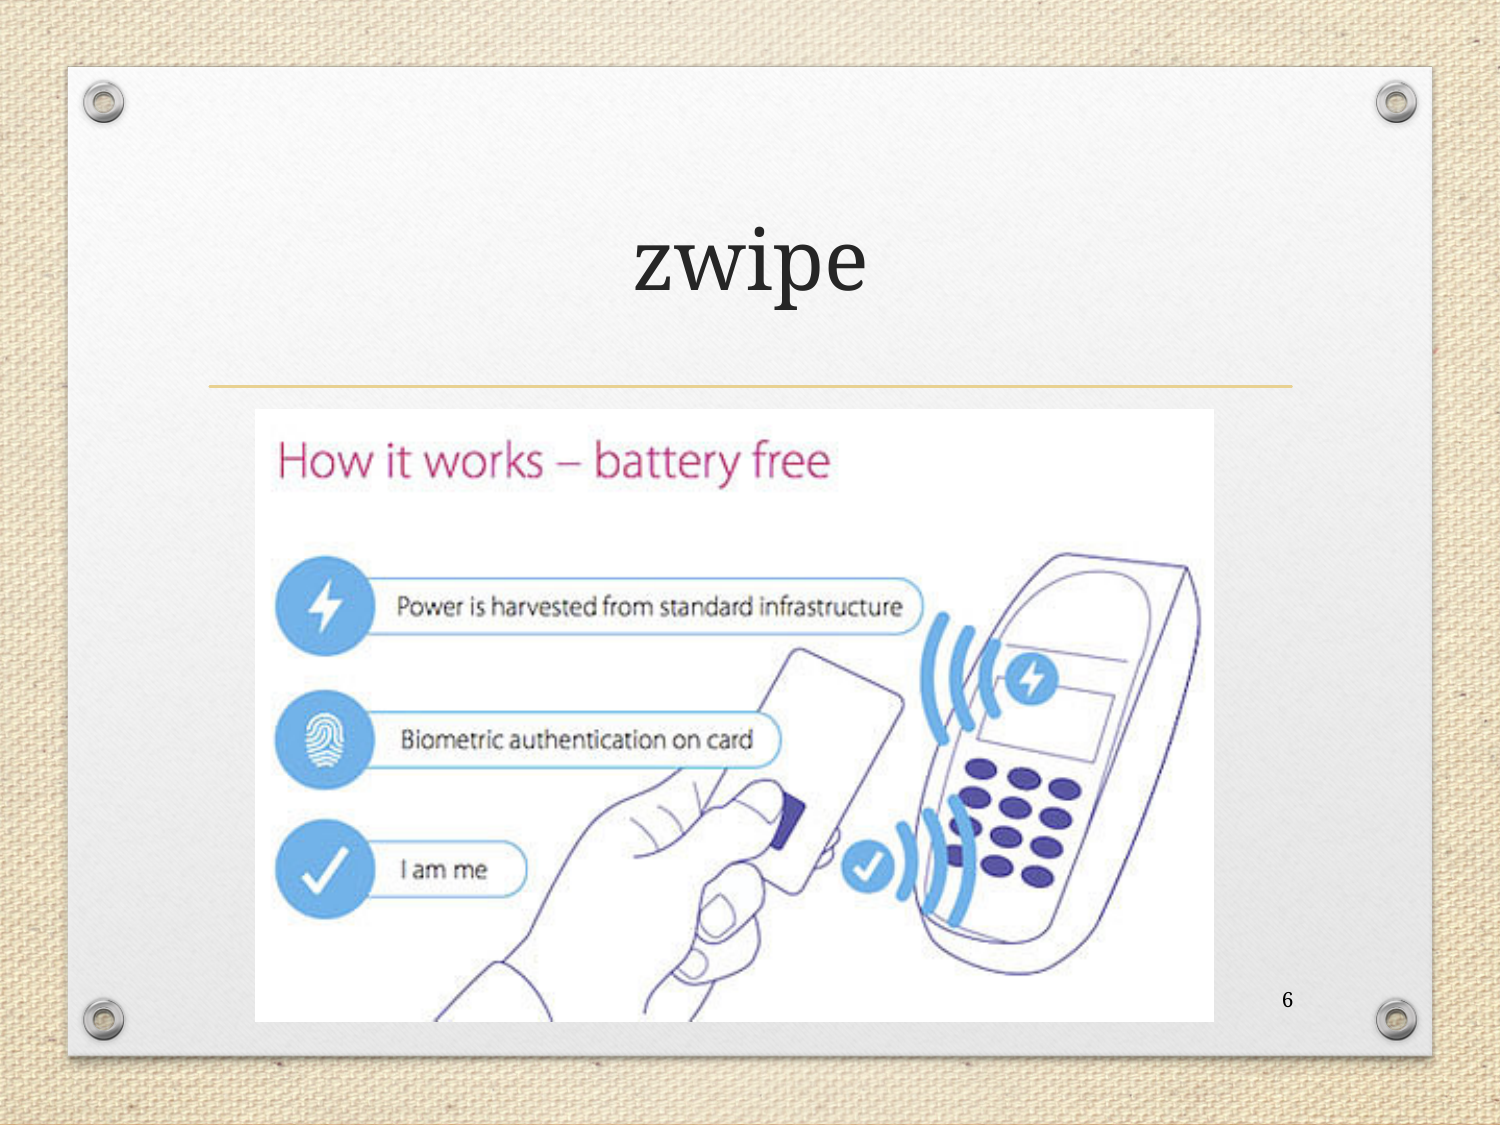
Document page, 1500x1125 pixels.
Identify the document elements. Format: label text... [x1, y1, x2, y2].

slide_number 6 [1243, 977, 1309, 1024]
title zwipe [193, 150, 1309, 365]
picture [0, 0, 1500, 1125]
